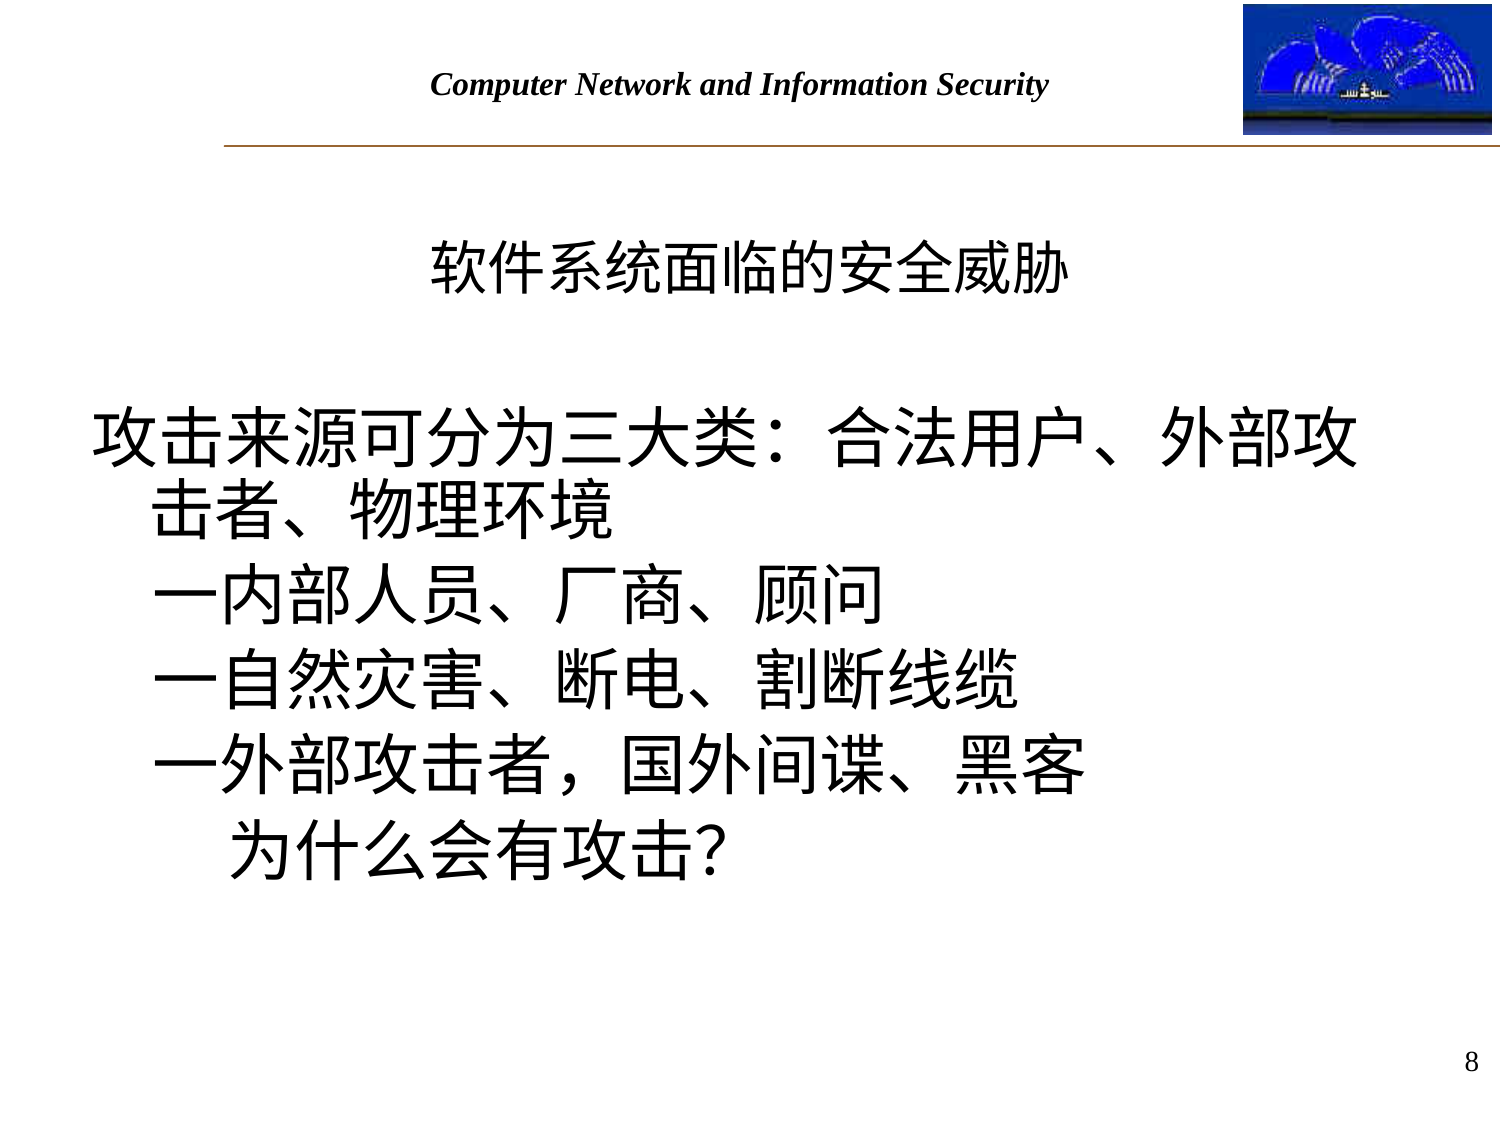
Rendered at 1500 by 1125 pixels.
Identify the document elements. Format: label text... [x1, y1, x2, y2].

list 攻击来源可分为三大类：合法用户、外部攻击者、物理环境 一内部人员、厂商、顾问 一自然灾害、断电、割断线缆 一外部攻击者，国外间谍、黑客 为什么会有攻击？ [76, 397, 1427, 953]
title 软件系统面临的安全威胁 [75, 208, 1425, 325]
slide_number 8 [1144, 1034, 1495, 1113]
